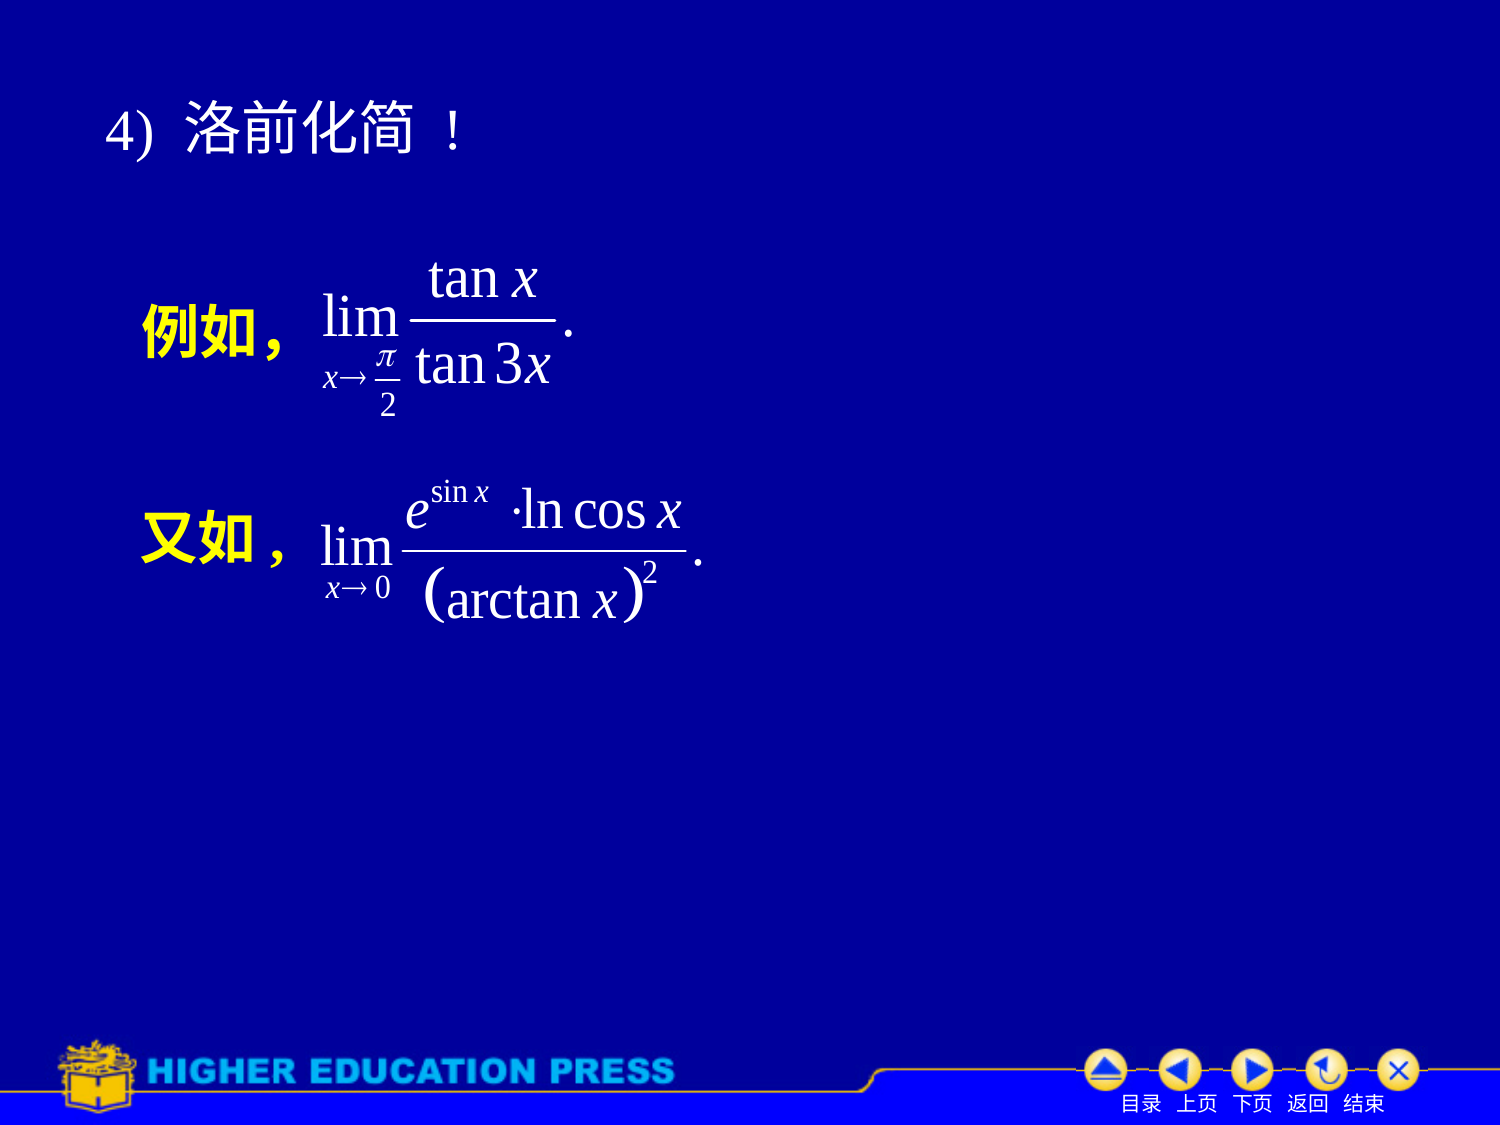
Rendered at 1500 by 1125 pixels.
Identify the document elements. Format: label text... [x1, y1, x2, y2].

text_box 例如， [126, 287, 312, 373]
picture [0, 0, 1500, 1125]
text_box 洛前化简 ! [169, 84, 493, 169]
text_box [312, 463, 712, 653]
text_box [312, 238, 585, 428]
text_box 又如, [125, 493, 312, 579]
title 4) [49, 76, 226, 178]
